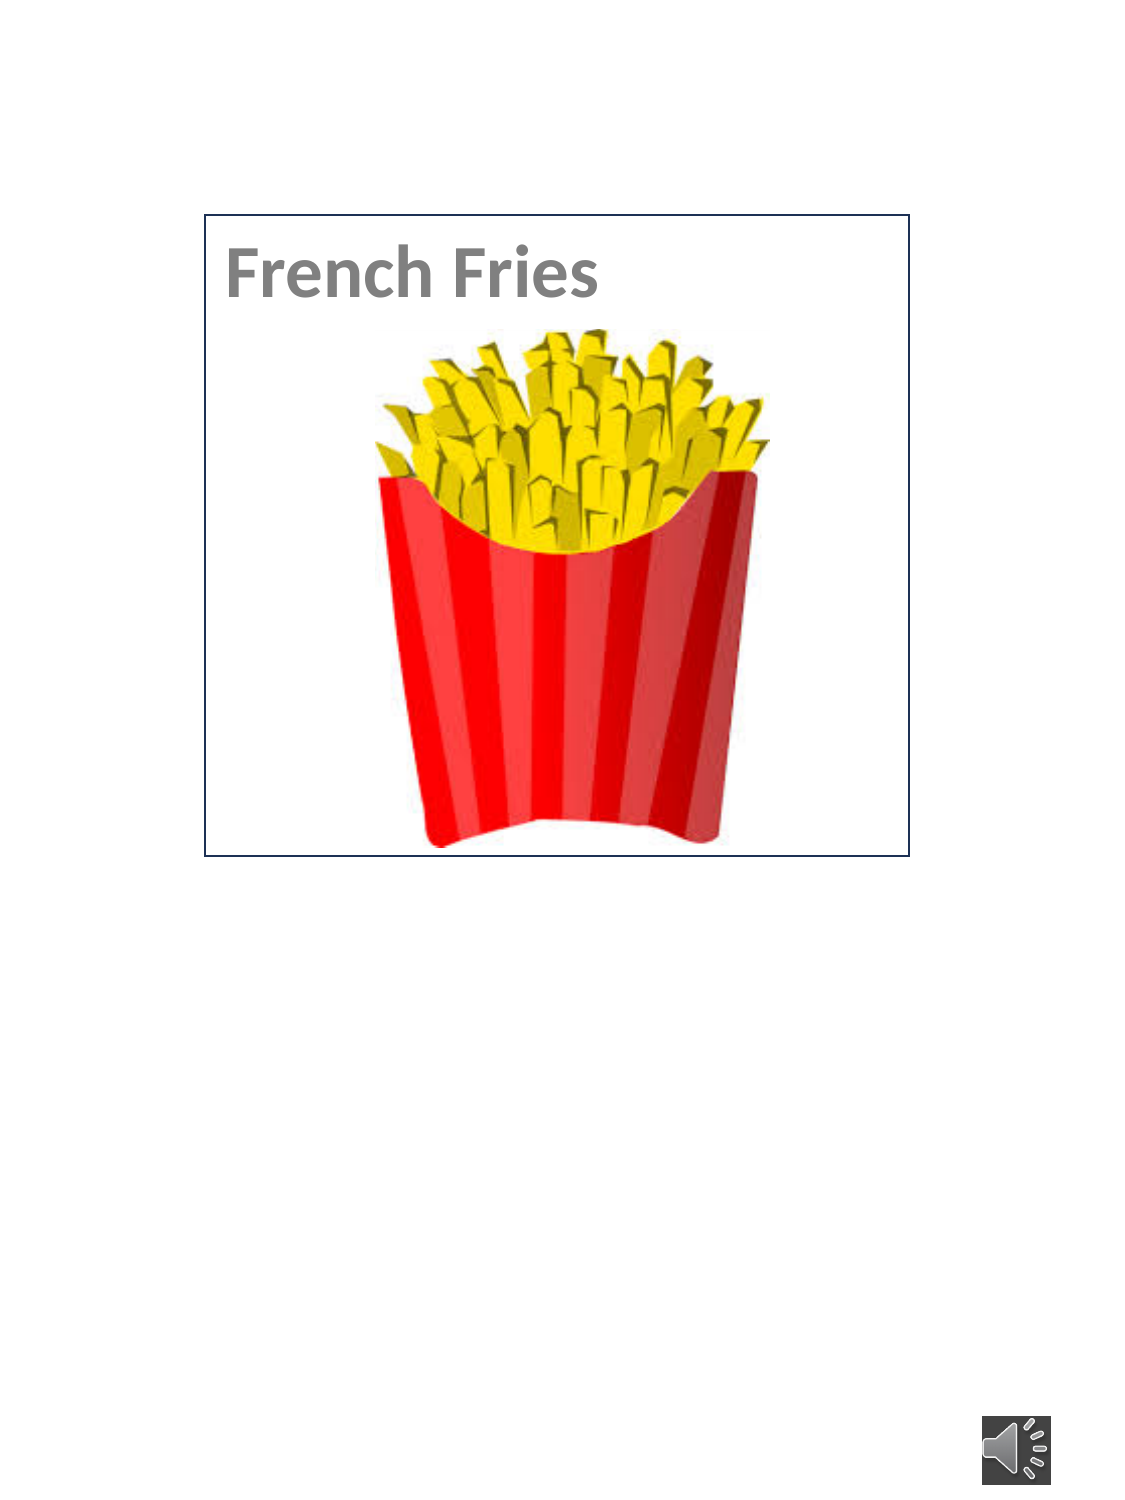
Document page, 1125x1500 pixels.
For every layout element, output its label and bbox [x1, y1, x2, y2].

text_box [204, 214, 910, 857]
picture [911, 1345, 1051, 1485]
picture [374, 329, 770, 848]
